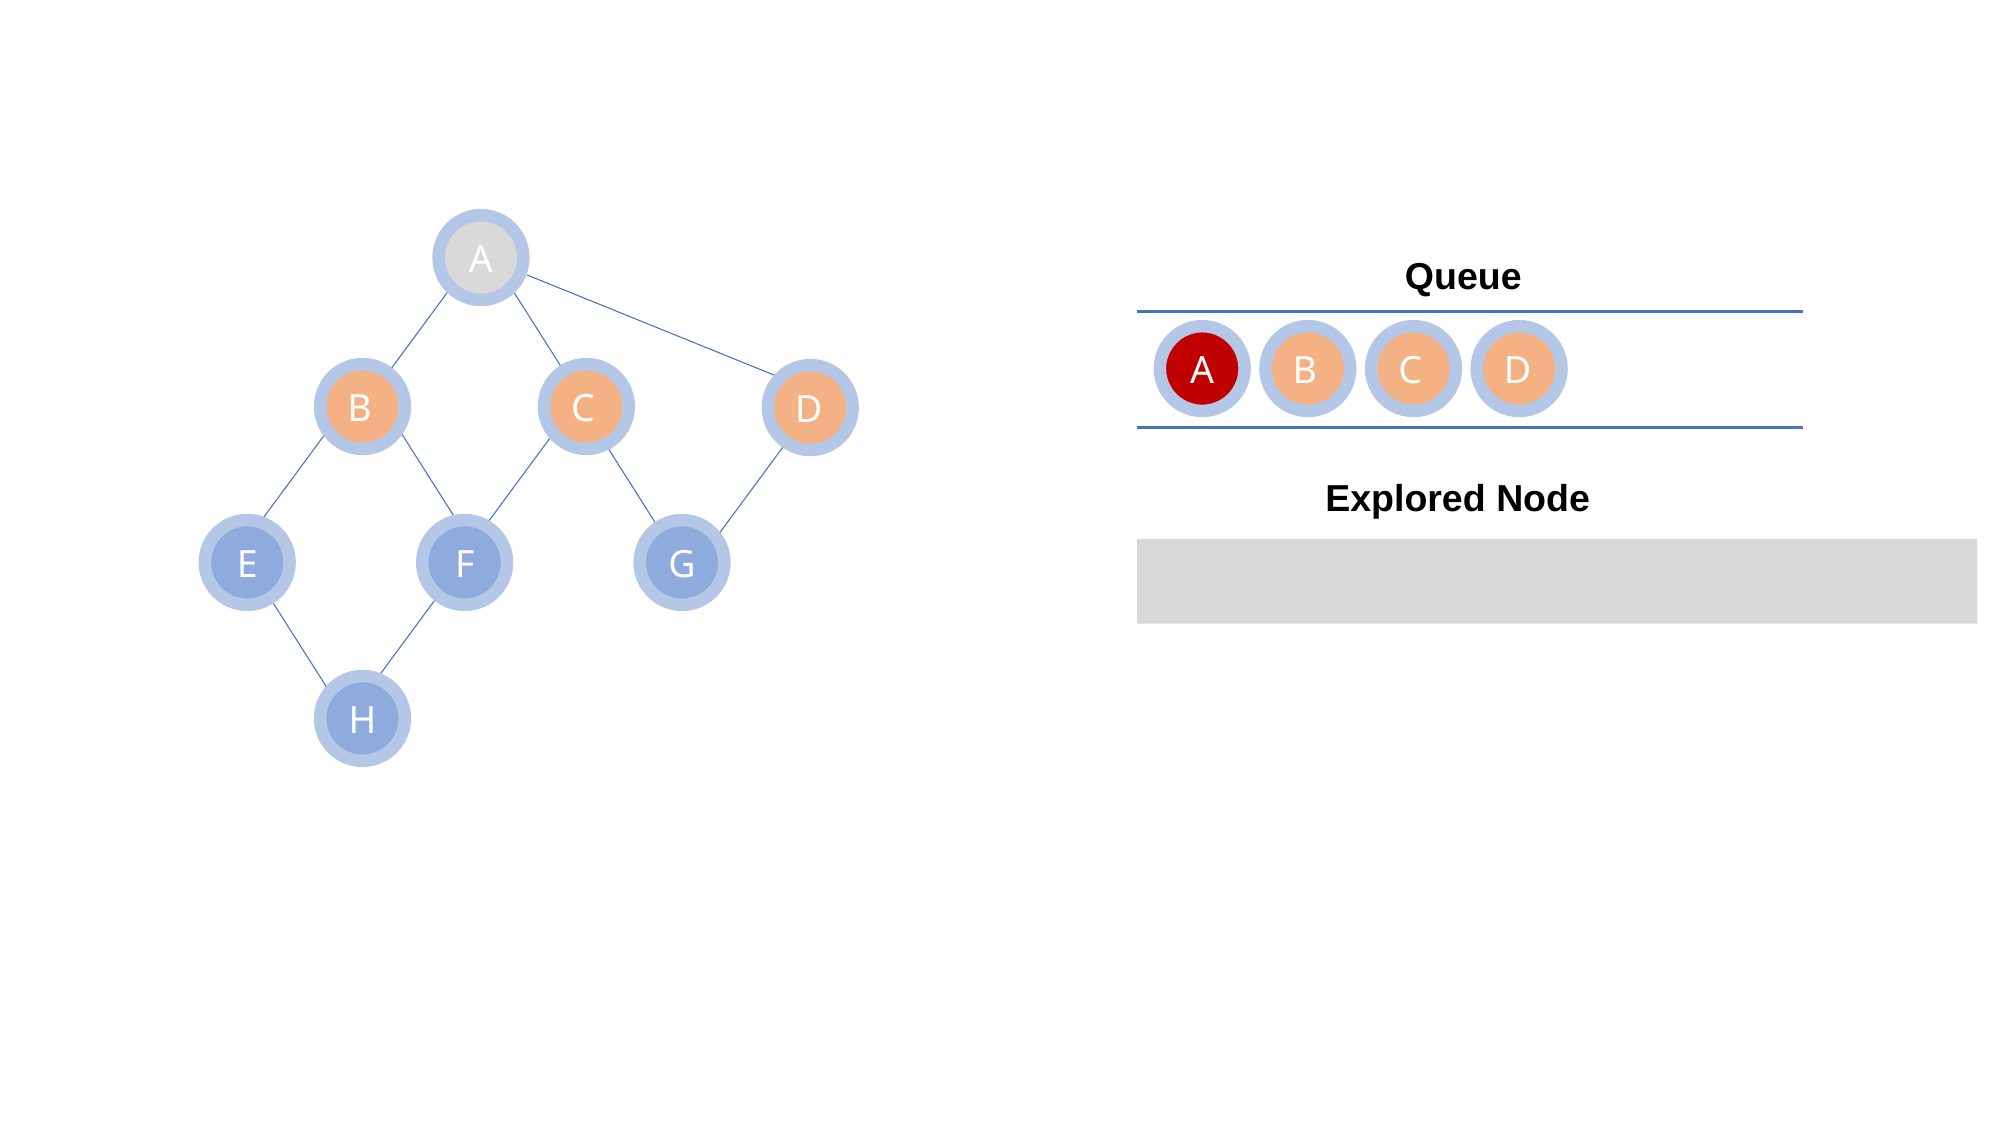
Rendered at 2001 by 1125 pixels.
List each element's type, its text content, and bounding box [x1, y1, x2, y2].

text_box A [1158, 325, 1246, 413]
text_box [1265, 326, 1562, 411]
text_box Explored Node [1310, 466, 1756, 526]
text_box Queue [1390, 244, 1836, 305]
text_box [1136, 538, 1978, 625]
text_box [204, 215, 853, 761]
